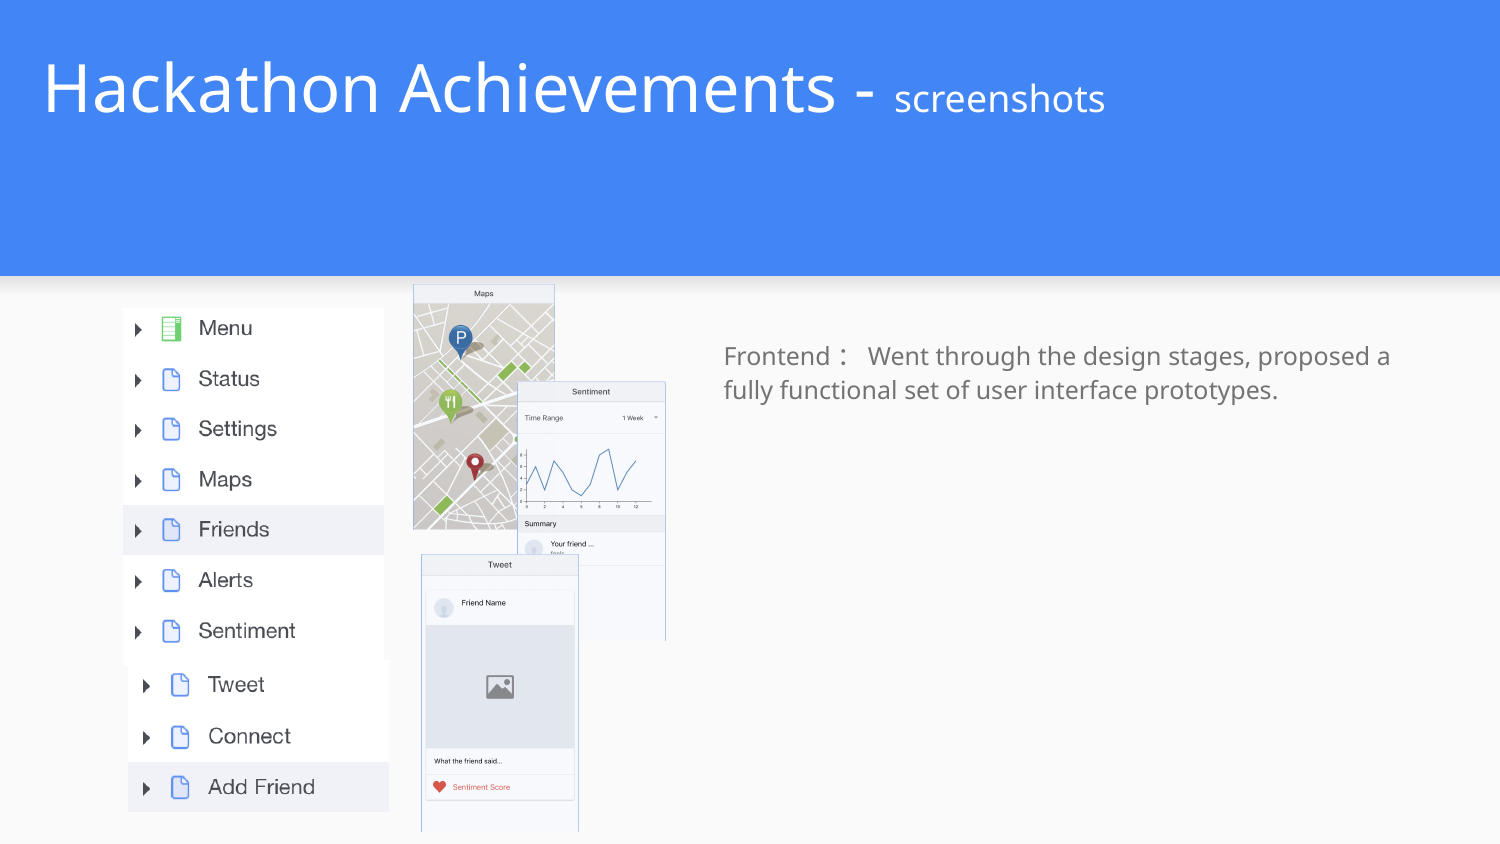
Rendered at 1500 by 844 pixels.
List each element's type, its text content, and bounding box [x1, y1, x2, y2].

picture [413, 284, 666, 832]
title Hackathon Achievements - screenshots [27, 14, 1377, 141]
list Frontend：Went through the design stages, proposed a fully functional set of user interface prototypes. [708, 320, 1437, 652]
picture [122, 308, 389, 813]
